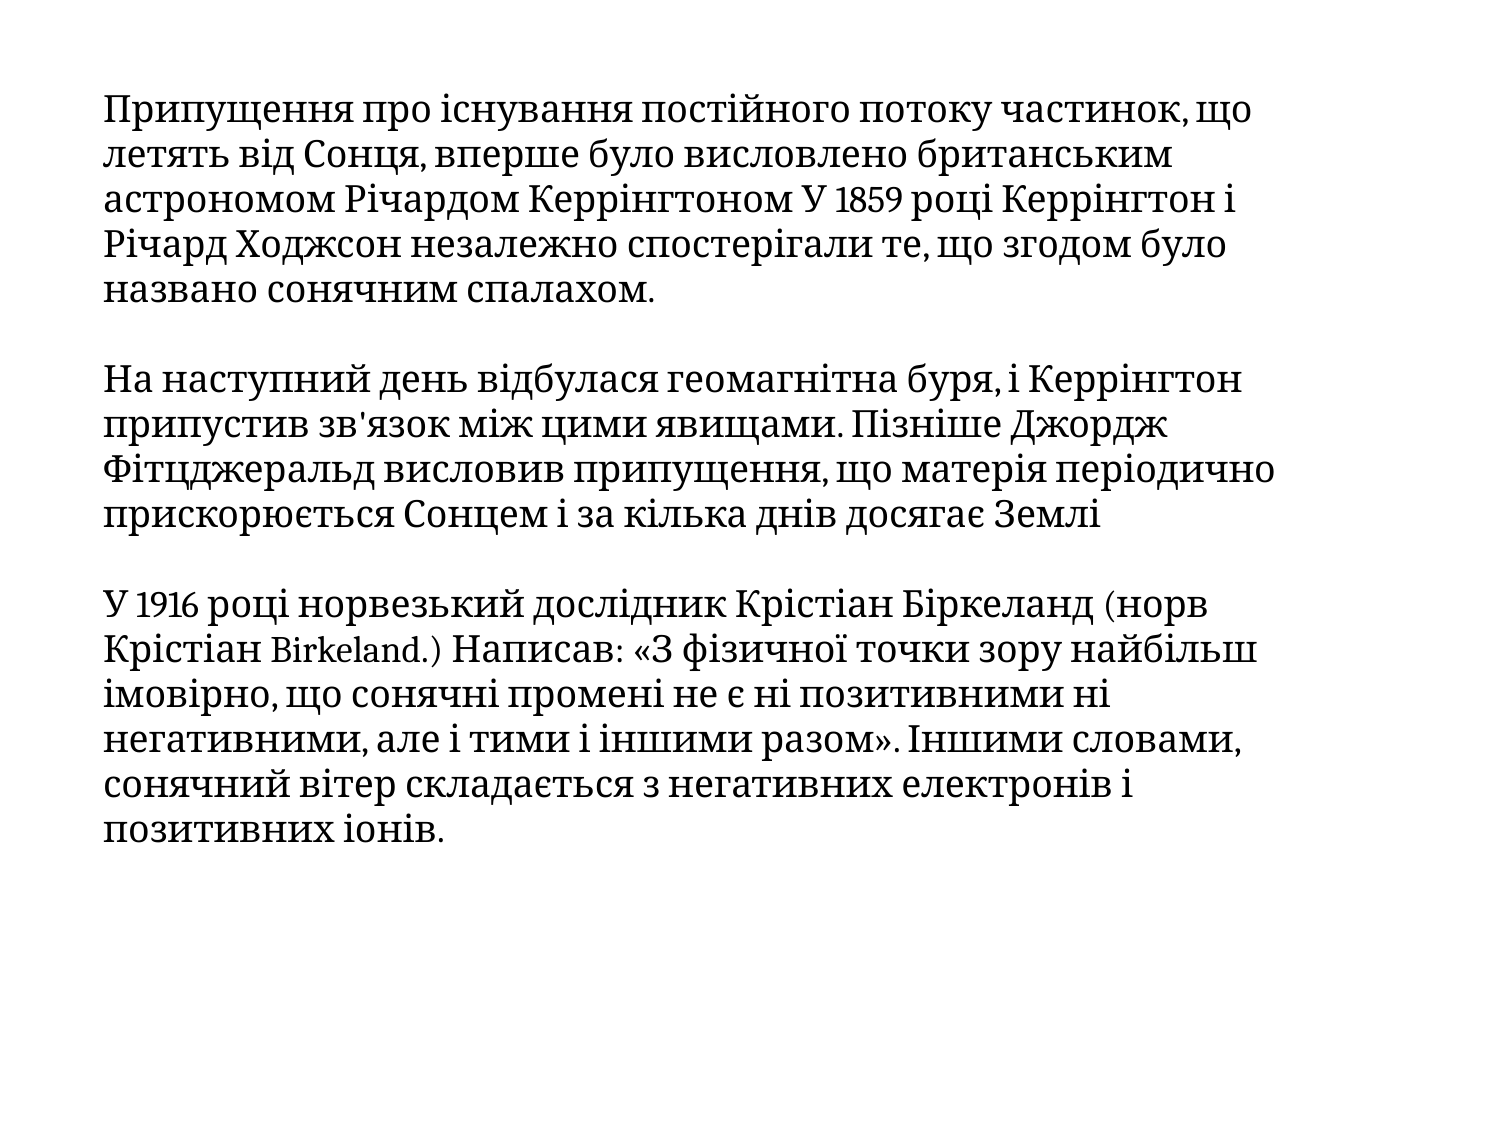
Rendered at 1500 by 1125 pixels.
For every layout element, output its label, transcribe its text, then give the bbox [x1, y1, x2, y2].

text_box Припущення про існування постійного потоку частинок, що летять від Сонця, вперше було висловлено британським астрономом Річардом Керрінгтоном У 1859 році Керрінгтон і Річард Ходжсон незалежно спостерігали те, що згодом було названо сонячним спалахом. На наступний день відбулася геомагнітна буря, і Керрінгтон припустив зв'язок між цими явищами. Пізніше Джордж Фітцджеральд висловив припущення, що матерія періодично прискорюється Сонцем і за кілька днів досягає Землі У 1916 році норвезький дослідник Крістіан Біркеланд (норв Крістіан Birkeland.) Написав: «З фізичної точки зору найбільш імовірно, що сонячні промені не є ні позитивними ні негативними, але і тими і іншими разом». Іншими словами, сонячний вітер складається з негативних електронів і позитивних іонів. [88, 78, 1341, 903]
